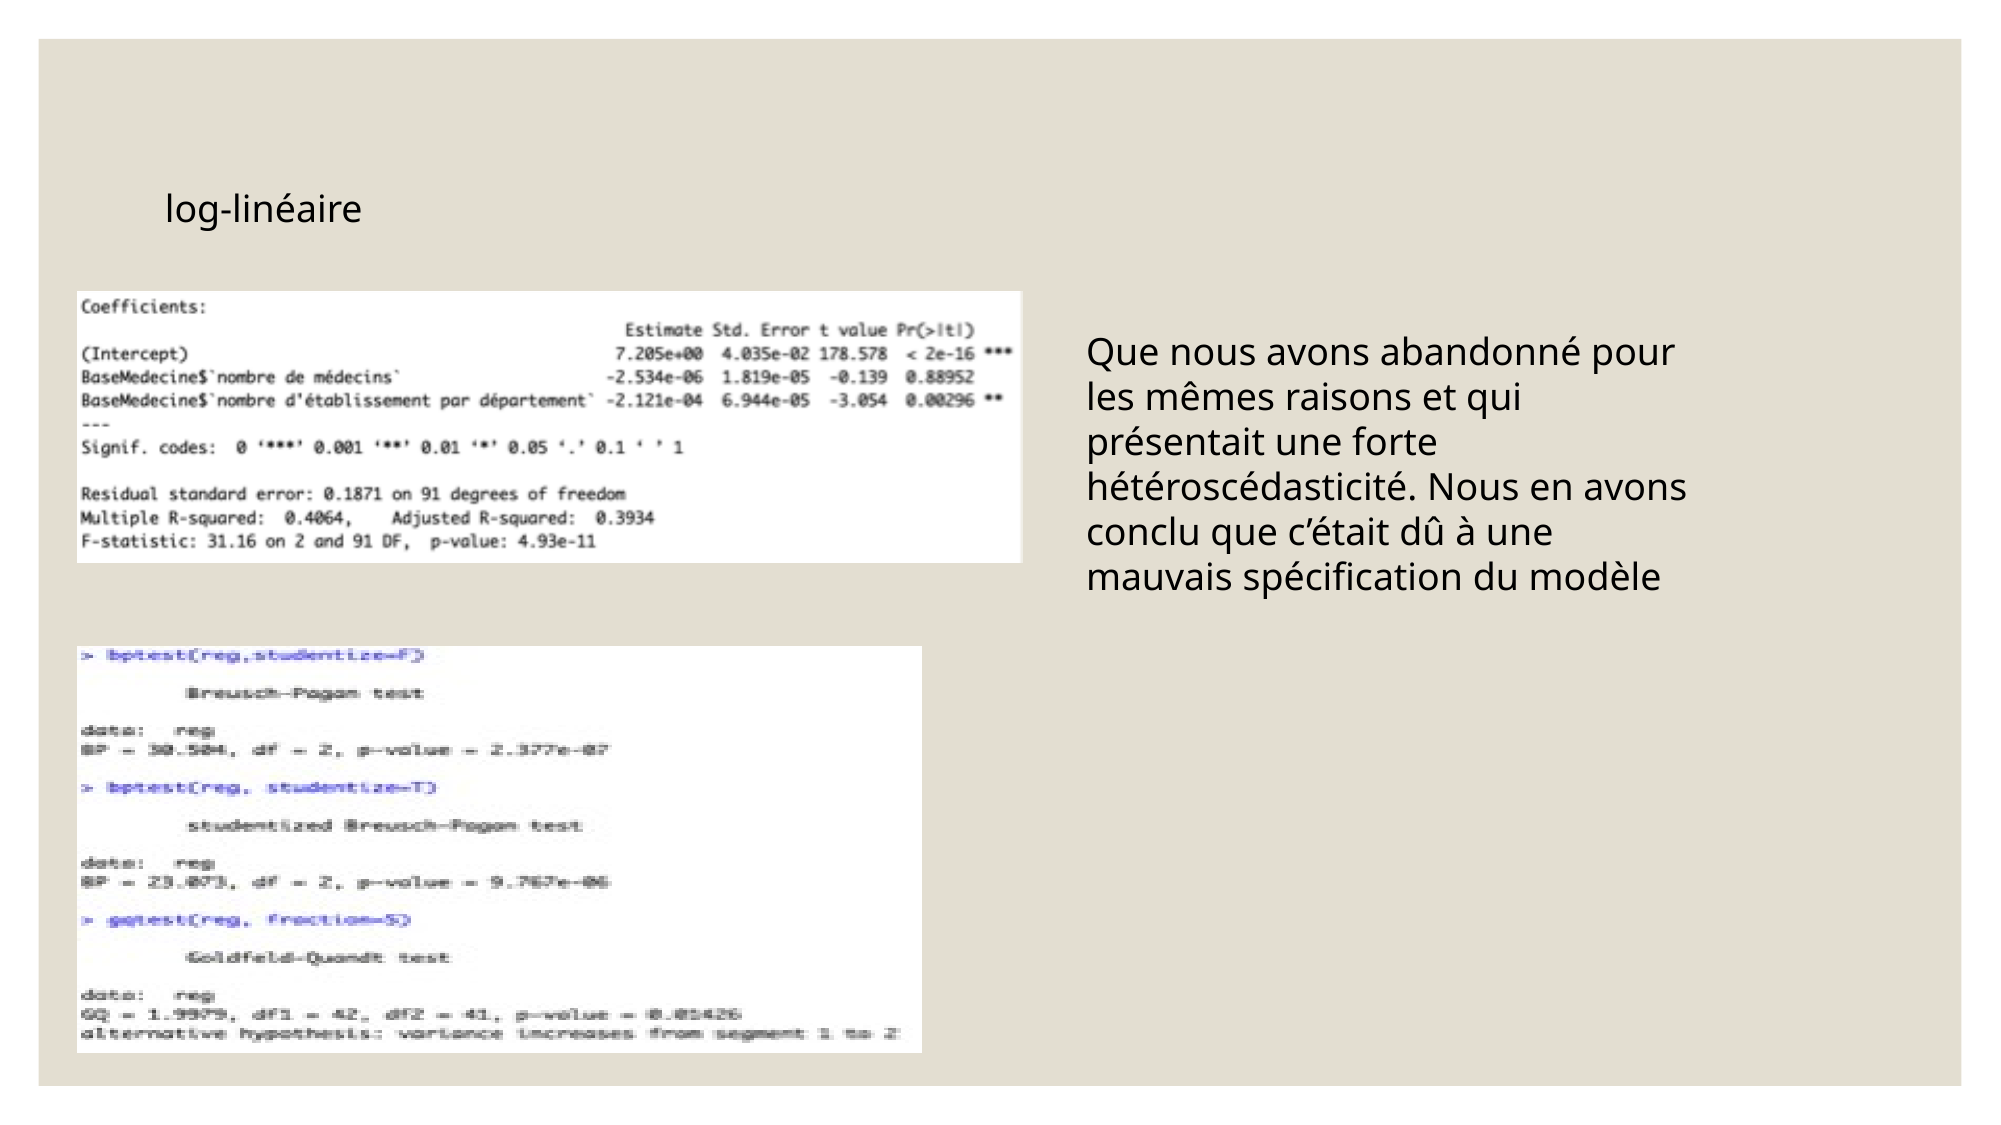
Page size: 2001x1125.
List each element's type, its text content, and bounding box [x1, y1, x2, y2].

text_box log-linéaire [149, 177, 407, 237]
picture [76, 646, 922, 1053]
text_box Que nous avons abandonné pour les mêmes raisons et qui présentait une forte hétéroscédasticité. Nous en avons conclu que c’était dû à une mauvais spécification du modèle [1071, 320, 1715, 605]
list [76, 291, 1023, 563]
